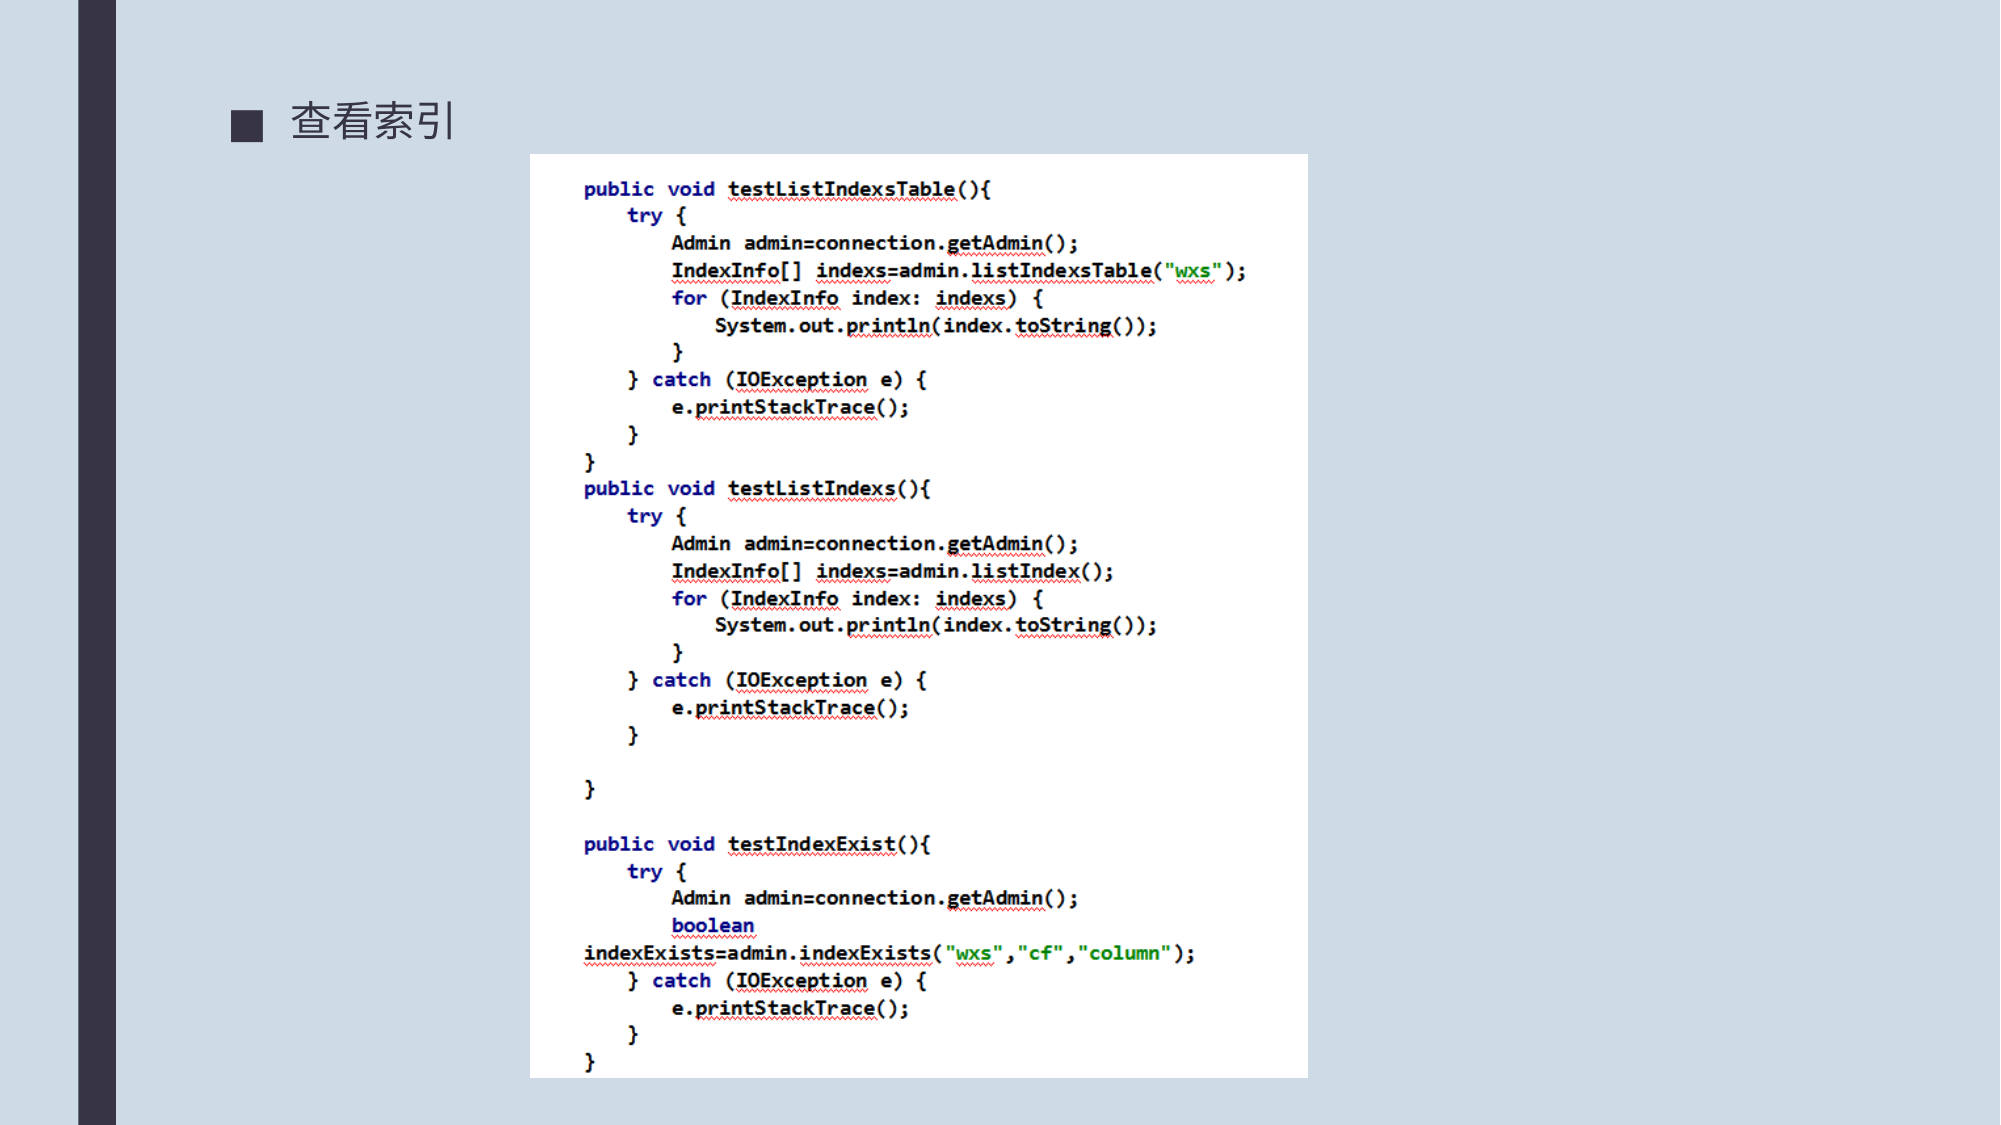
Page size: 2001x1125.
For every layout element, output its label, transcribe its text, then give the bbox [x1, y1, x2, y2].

picture [530, 154, 1308, 1078]
list 查看索引 [212, 91, 1788, 679]
